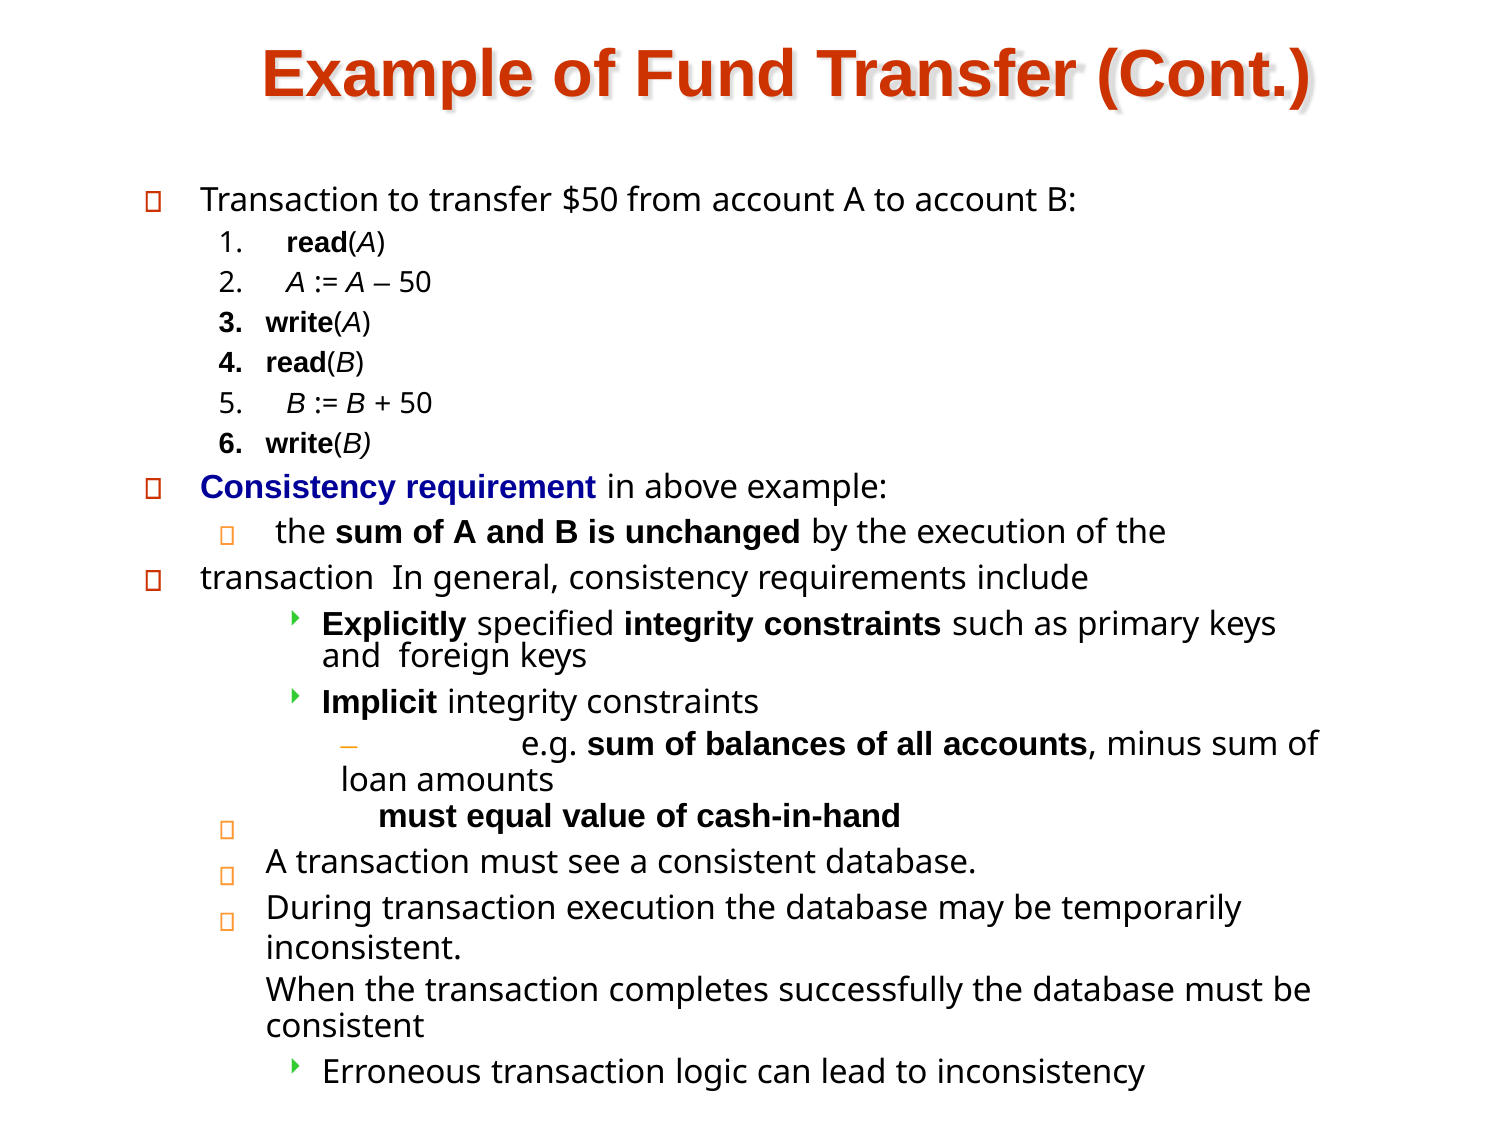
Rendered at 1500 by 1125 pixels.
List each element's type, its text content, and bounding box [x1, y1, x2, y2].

picture [218, 809, 254, 846]
picture [143, 178, 183, 220]
picture [143, 558, 183, 599]
picture [218, 855, 254, 892]
text_box Transaction to transfer $50 from account A to account B: 1. read(A) 2. A := A – 50 write(A) read(B) 5. B := B + 50 write(B) Consistency requirement in above example: the sum of A and B is unchanged by the execution of the transaction In general, consistency requirements include Explicitly specified integrity constraints such as primary keys and foreign keys Implicit integrity constraints – e.g. sum of balances of all accounts, minus sum of loan amounts must equal value of cash-in-hand A transaction must see a consistent database. During transaction execution the database may be temporarily inconsistent. When the transaction completes successfully the database must be consistent Erroneous transaction logic can lead to inconsistency [197, 170, 1380, 1090]
picture [265, 47, 1318, 116]
picture [218, 901, 254, 938]
picture [218, 515, 254, 552]
title Example of Fund Transfer (Cont.) [259, 27, 1318, 170]
picture [143, 466, 183, 507]
